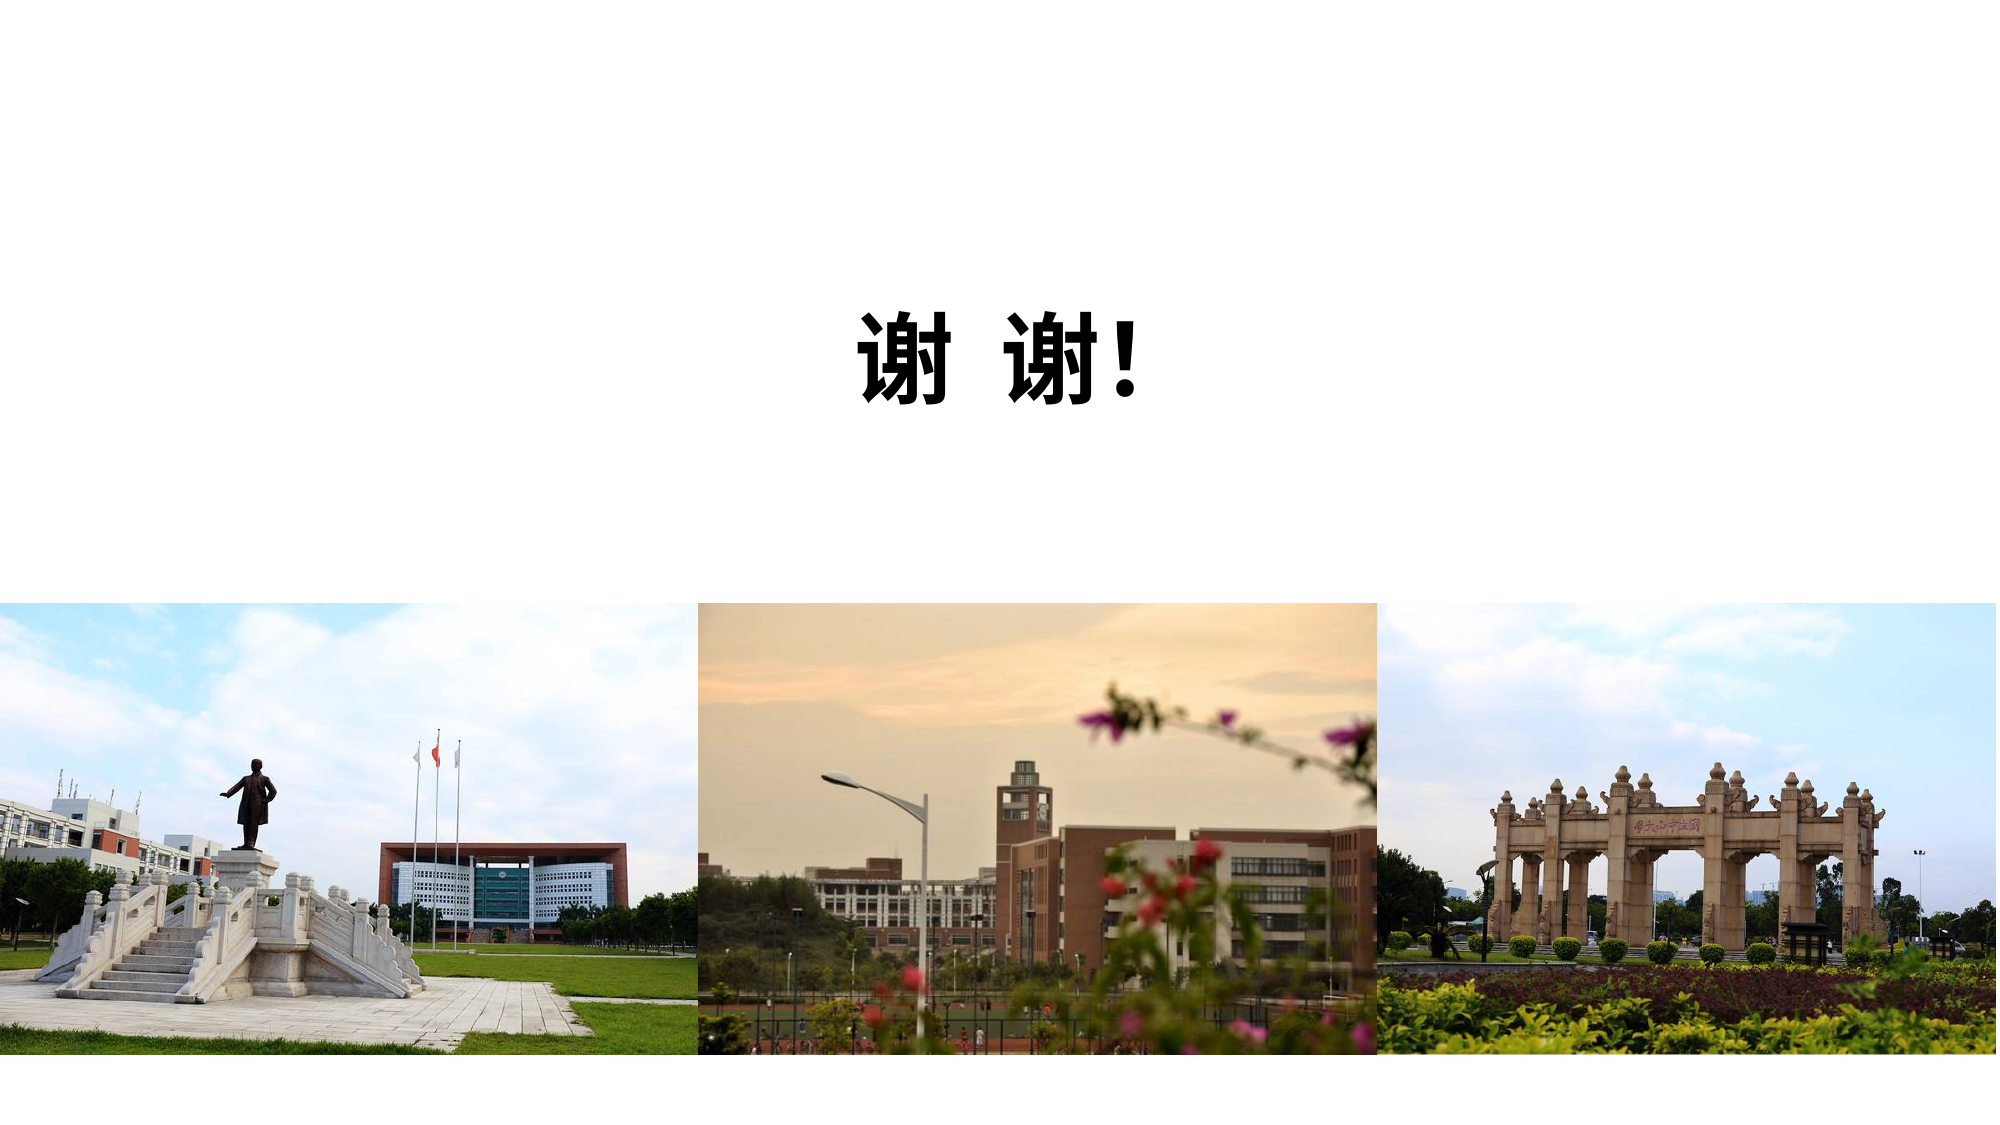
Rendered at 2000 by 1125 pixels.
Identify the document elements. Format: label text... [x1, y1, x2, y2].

text_box 谢 谢！ [627, 302, 1428, 382]
picture [0, 603, 1996, 1055]
